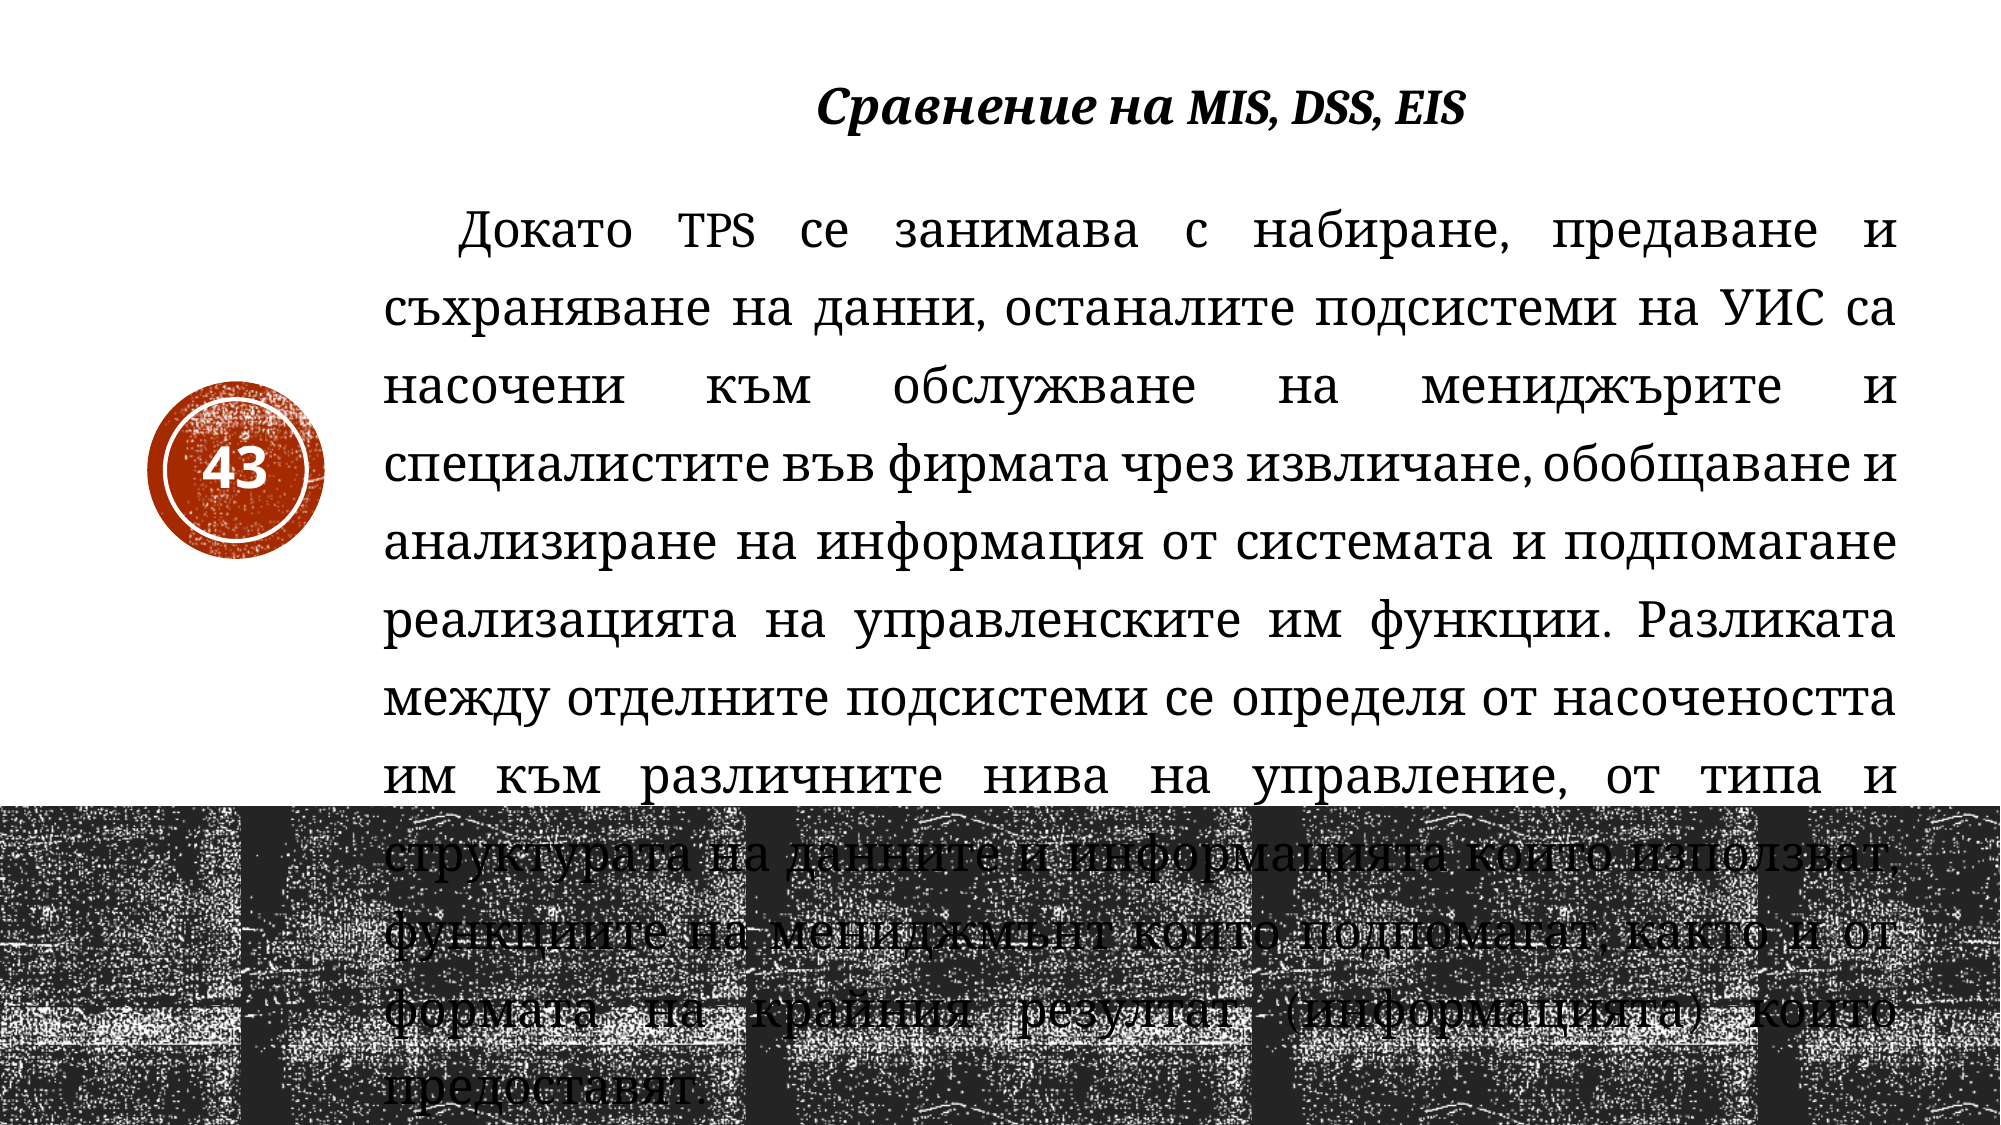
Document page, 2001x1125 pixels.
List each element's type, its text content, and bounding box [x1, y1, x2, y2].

text_box Сравнение на MIS, DSS, EIS Докато TPS се занимава с набиране, предаване и съхраняване на данни, останалите подсистеми на УИС са насочени към обслужване на мениджърите и специалистите във фирмата чрез извличане, обобщаване и анализиране на информация от системата и подпомагане реализацията на управленските им функции. Разликата между отделните подсистеми се определя от насочеността им към различните нива на управление, от типа и структурата на данните и информацията които използват, функциите на мениджмънт които подпомагат, както и от формата на крайния резултат (информацията) които предоставят. [368, 49, 1914, 1123]
slide_number 43 [138, 411, 334, 530]
